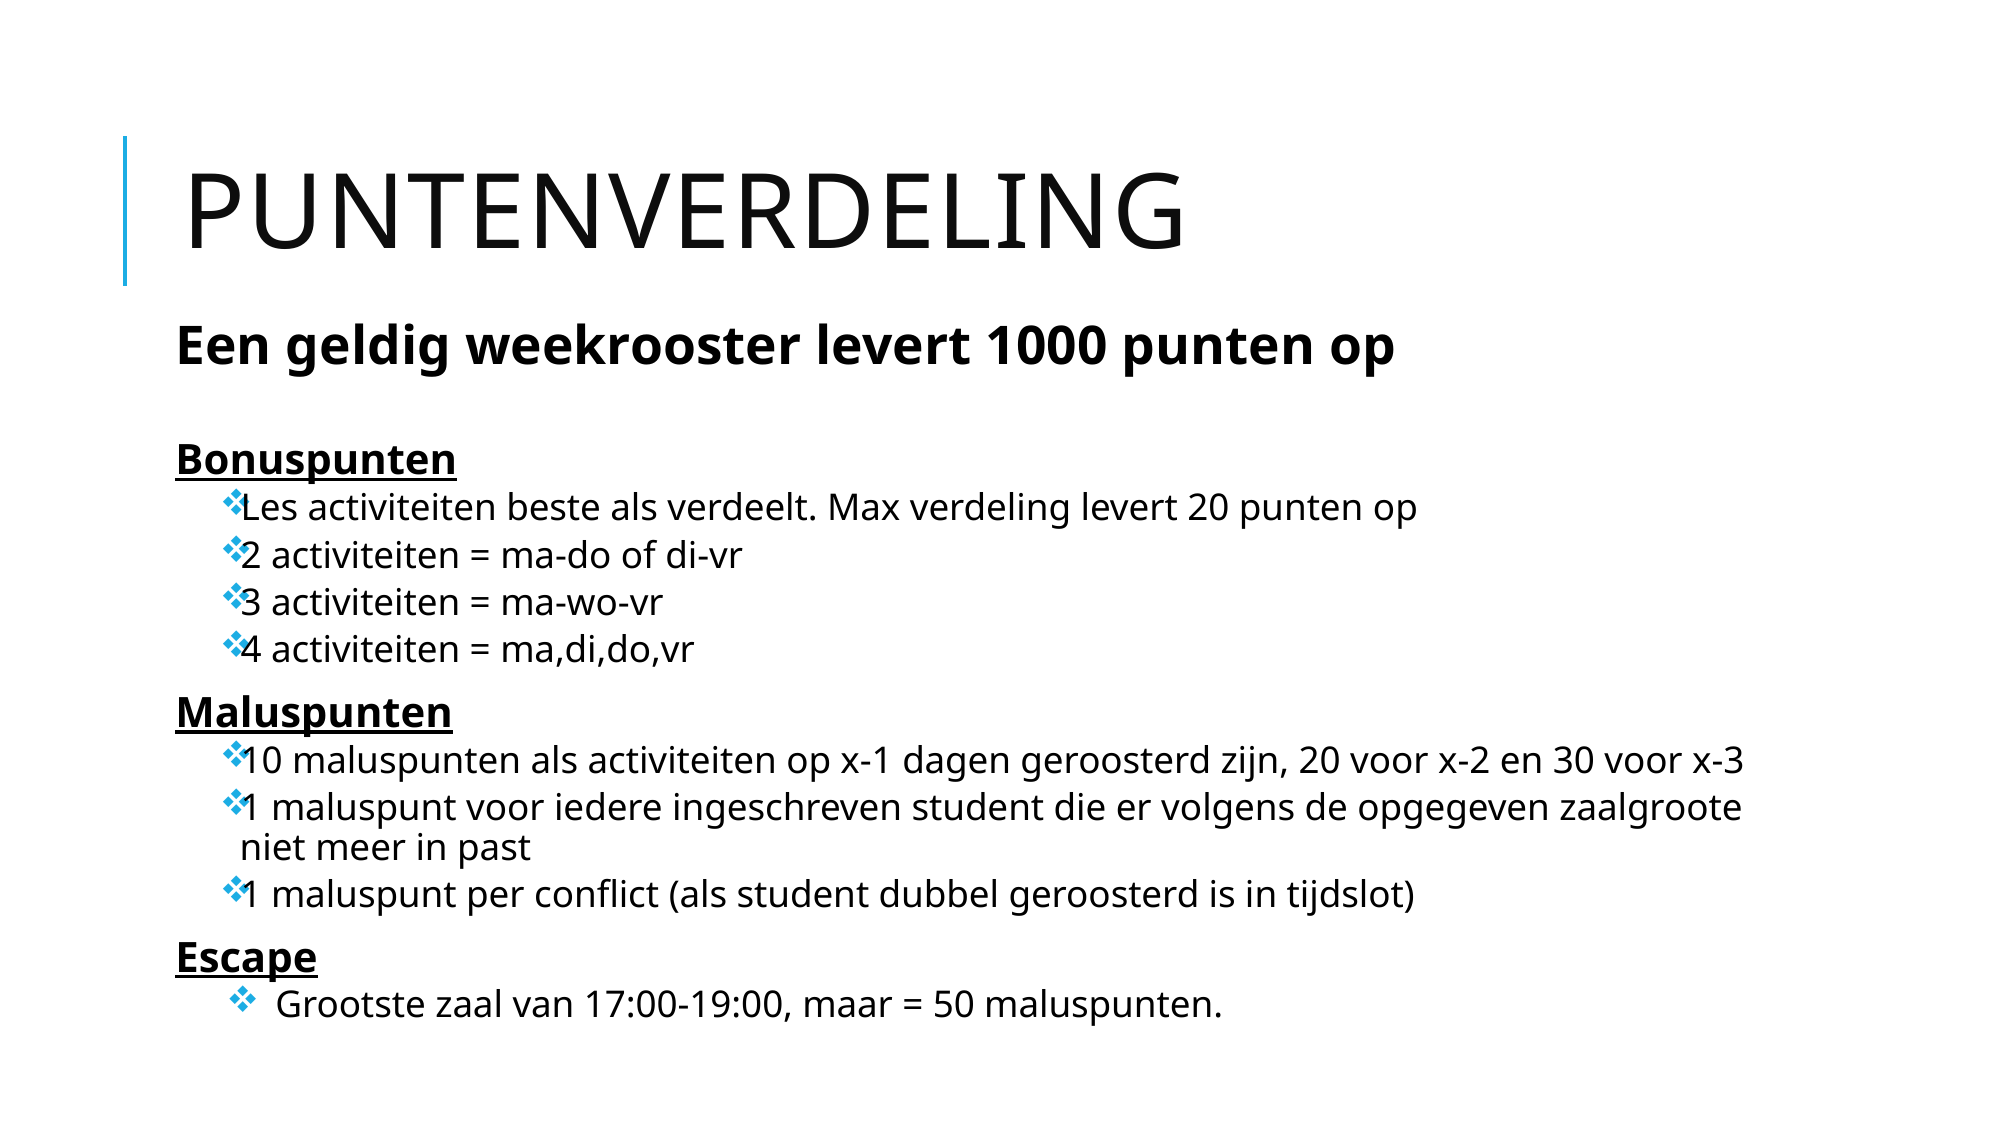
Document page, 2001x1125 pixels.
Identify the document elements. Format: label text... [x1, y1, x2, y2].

title Puntenverdeling [168, 96, 1763, 310]
list Een geldig weekrooster levert 1000 punten op Bonuspunten Les activiteiten beste als verdeelt. Max verdeling levert 20 punten op 2 activiteiten = ma-do of di-vr 3 activiteiten = ma-wo-vr 4 activiteiten = ma,di,do,vr Maluspunten 10 maluspunten als activiteiten op x-1 dagen geroosterd zijn, 20 voor x-2 en 30 voor x-3 1 maluspunt voor iedere ingeschreven student die er volgens de opgegeven zaalgroote niet meer in past 1 maluspunt per conflict (als student dubbel geroosterd is in tijdslot) Escape Grootste zaal van 17:00-19:00, maar = 50 maluspunten. [168, 310, 1781, 1055]
